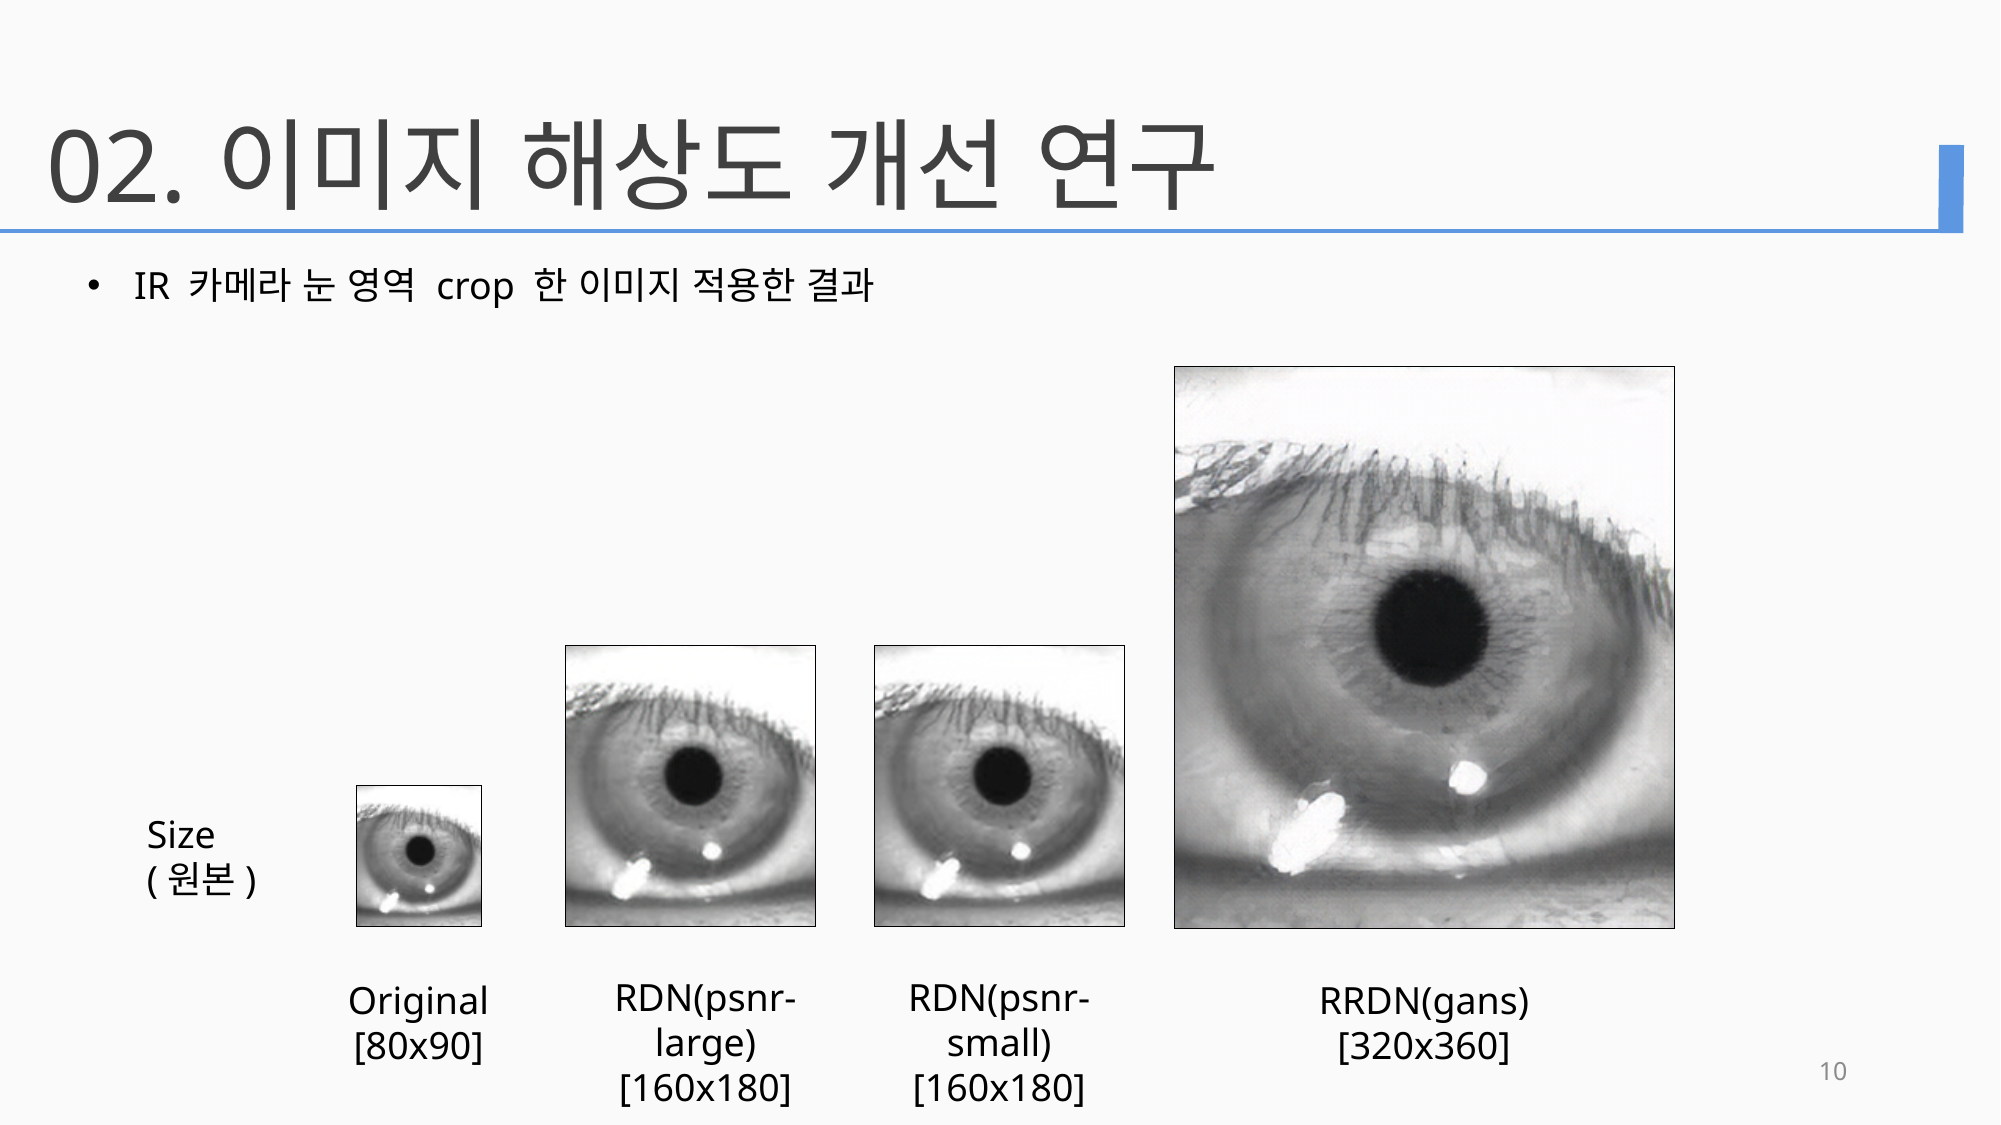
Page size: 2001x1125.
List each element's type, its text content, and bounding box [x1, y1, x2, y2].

picture [565, 645, 816, 927]
picture [356, 785, 482, 927]
picture [874, 645, 1125, 927]
picture [1174, 366, 1675, 929]
text_box RRDN(gans) [320x360] [1299, 969, 1550, 1074]
text_box 이미지 해상도 개선 연구 [201, 94, 1235, 230]
text_box RDN(psnr-large) [160x180] [553, 966, 847, 1117]
text_box 02. [31, 94, 201, 229]
text_box IR 카메라 눈 영역 crop 한 이미지 적용한 결과 [72, 254, 933, 314]
text_box Size (원본) [132, 803, 326, 908]
slide_number 10 [1412, 1042, 1863, 1103]
text_box Original [80x90] [325, 969, 512, 1074]
text_box RDN(psnr-small) [160x180] [847, 966, 1152, 1117]
